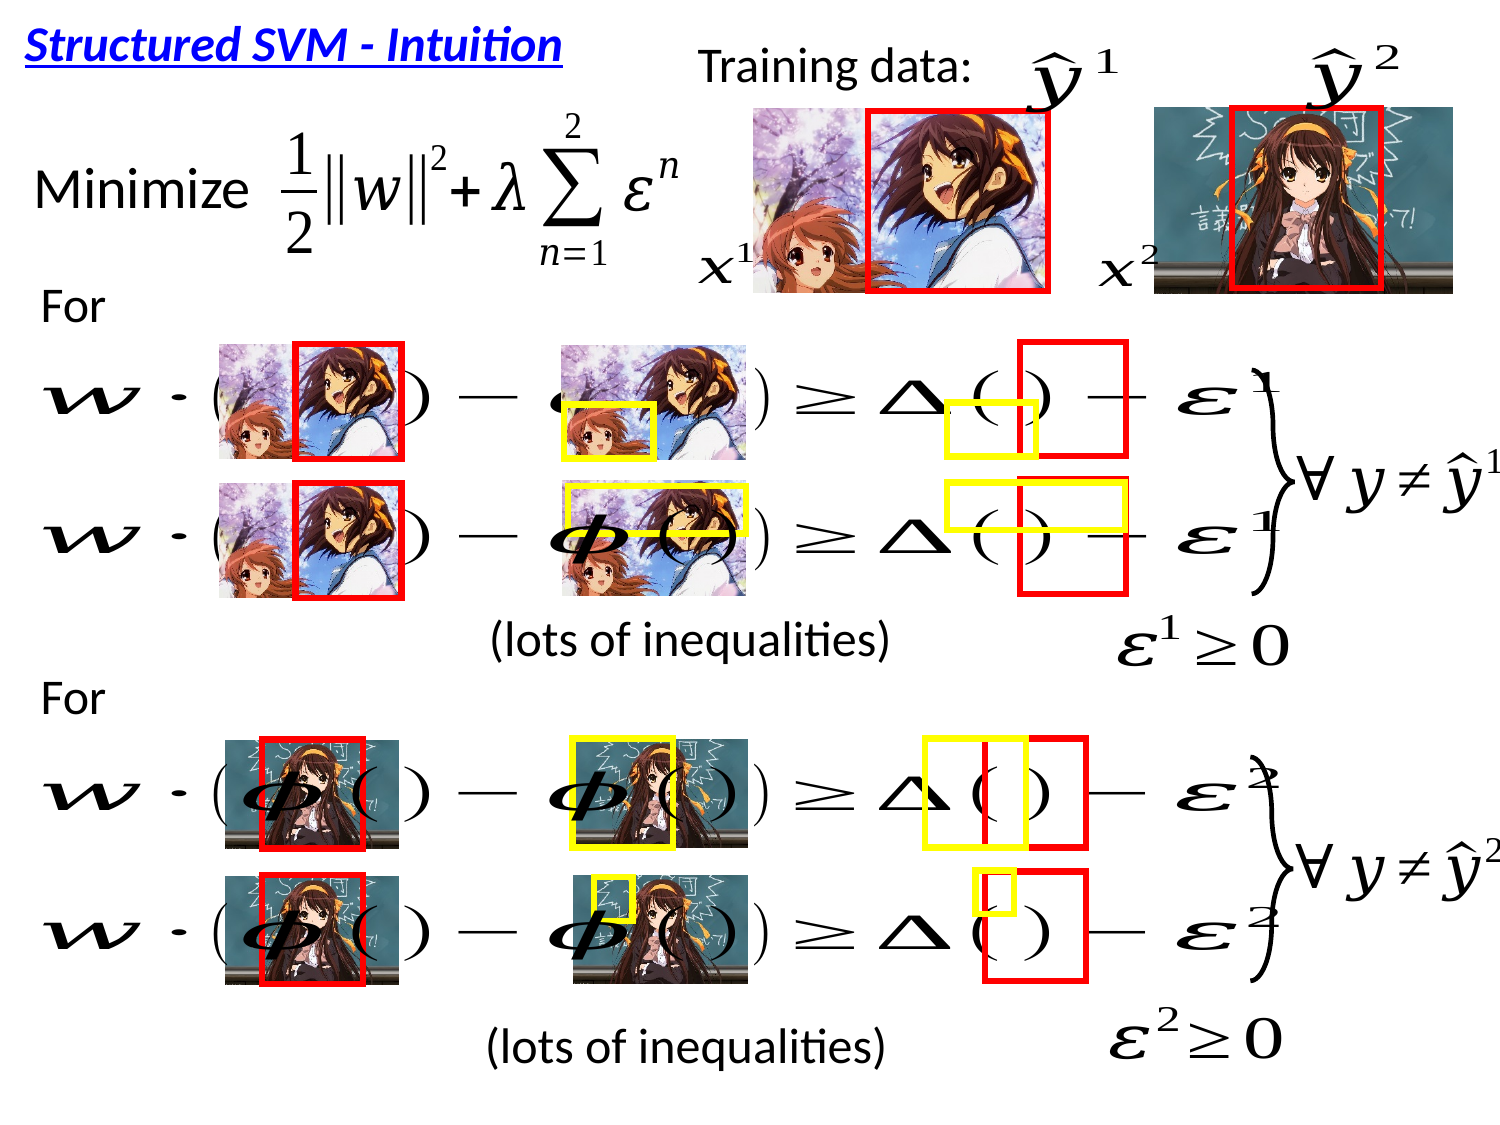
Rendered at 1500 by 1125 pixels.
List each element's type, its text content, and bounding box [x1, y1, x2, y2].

text_box [974, 869, 1015, 915]
text_box [1019, 478, 1127, 595]
text_box [984, 871, 1087, 982]
picture [753, 108, 1049, 293]
text_box [1027, 737, 1087, 849]
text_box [562, 480, 746, 596]
text_box (lots of inequalities) [474, 599, 925, 674]
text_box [573, 874, 748, 984]
text_box (lots of inequalities) [470, 1005, 925, 1081]
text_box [219, 344, 403, 459]
text_box [1019, 341, 1127, 457]
text_box [1251, 369, 1295, 595]
picture [1154, 107, 1453, 294]
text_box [561, 345, 746, 460]
text_box Training data: [682, 24, 1040, 100]
text_box [924, 737, 1027, 849]
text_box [572, 738, 748, 848]
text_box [224, 739, 399, 849]
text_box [18, 103, 679, 274]
text_box [1250, 756, 1294, 982]
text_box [219, 483, 403, 598]
text_box Structured SVM - Intuition [9, 4, 591, 79]
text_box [224, 875, 399, 985]
text_box [946, 401, 1037, 458]
text_box [946, 482, 1126, 531]
